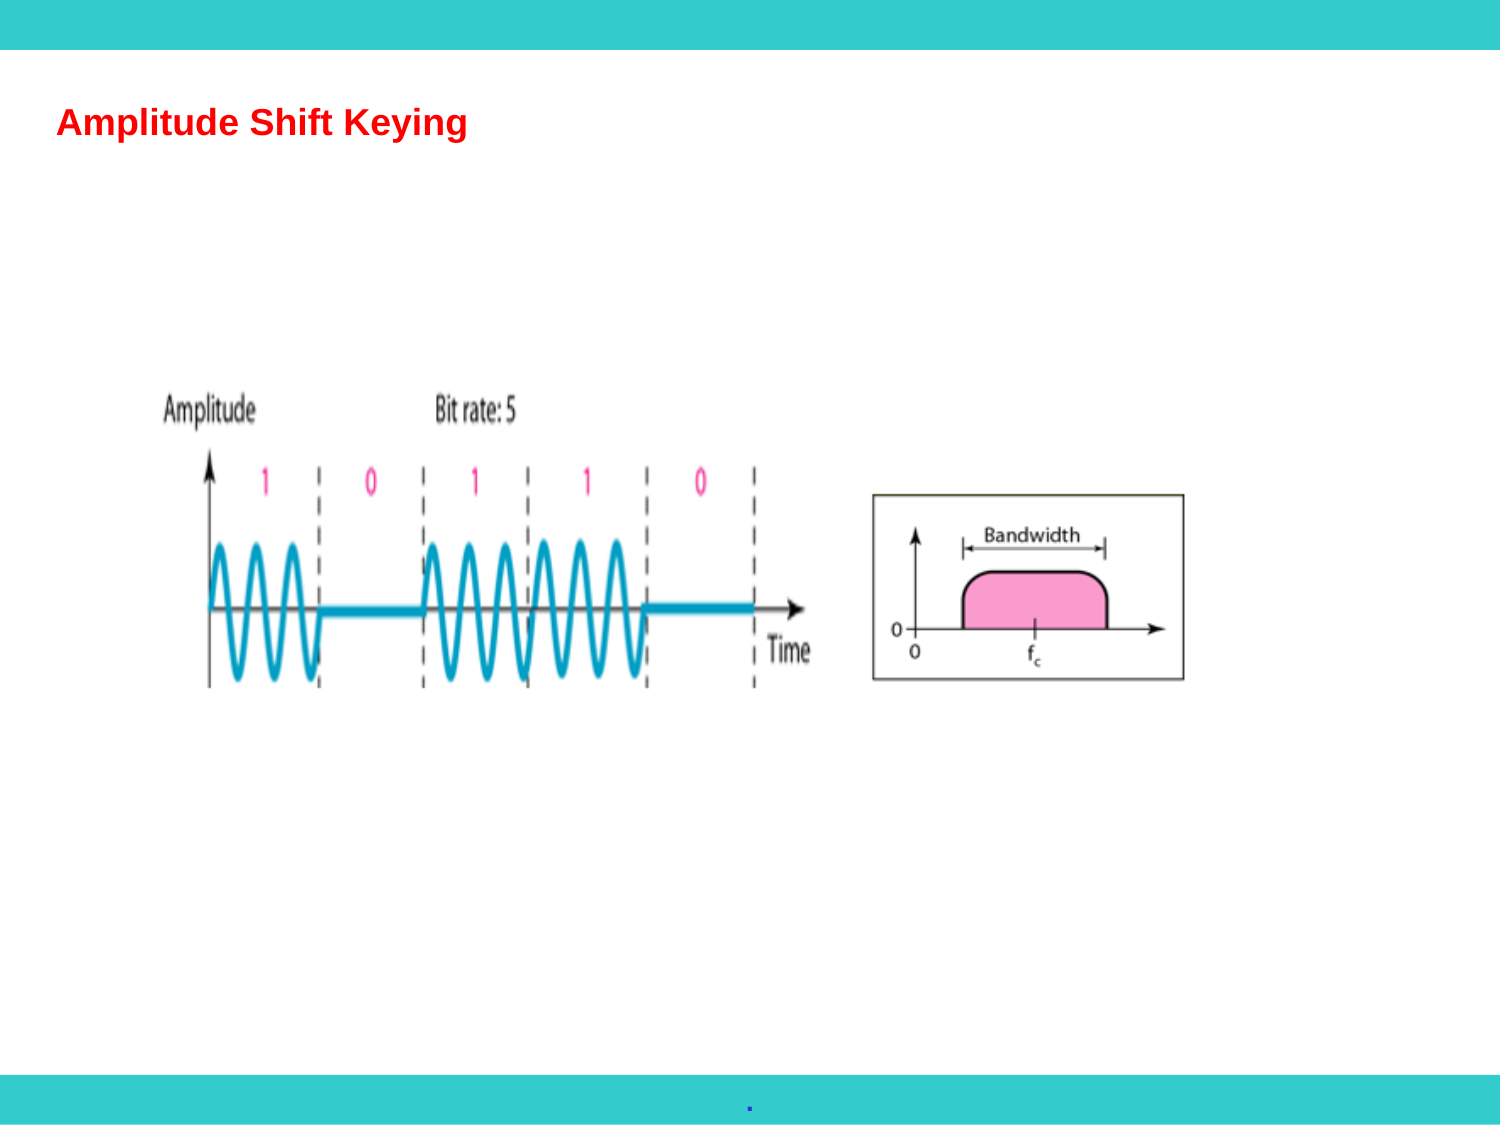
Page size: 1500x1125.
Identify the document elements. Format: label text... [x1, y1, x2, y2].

text_box Amplitude Shift Keying [41, 90, 1459, 150]
text_box [0, 0, 1500, 50]
text_box . [0, 1074, 1500, 1125]
picture [144, 372, 1217, 753]
